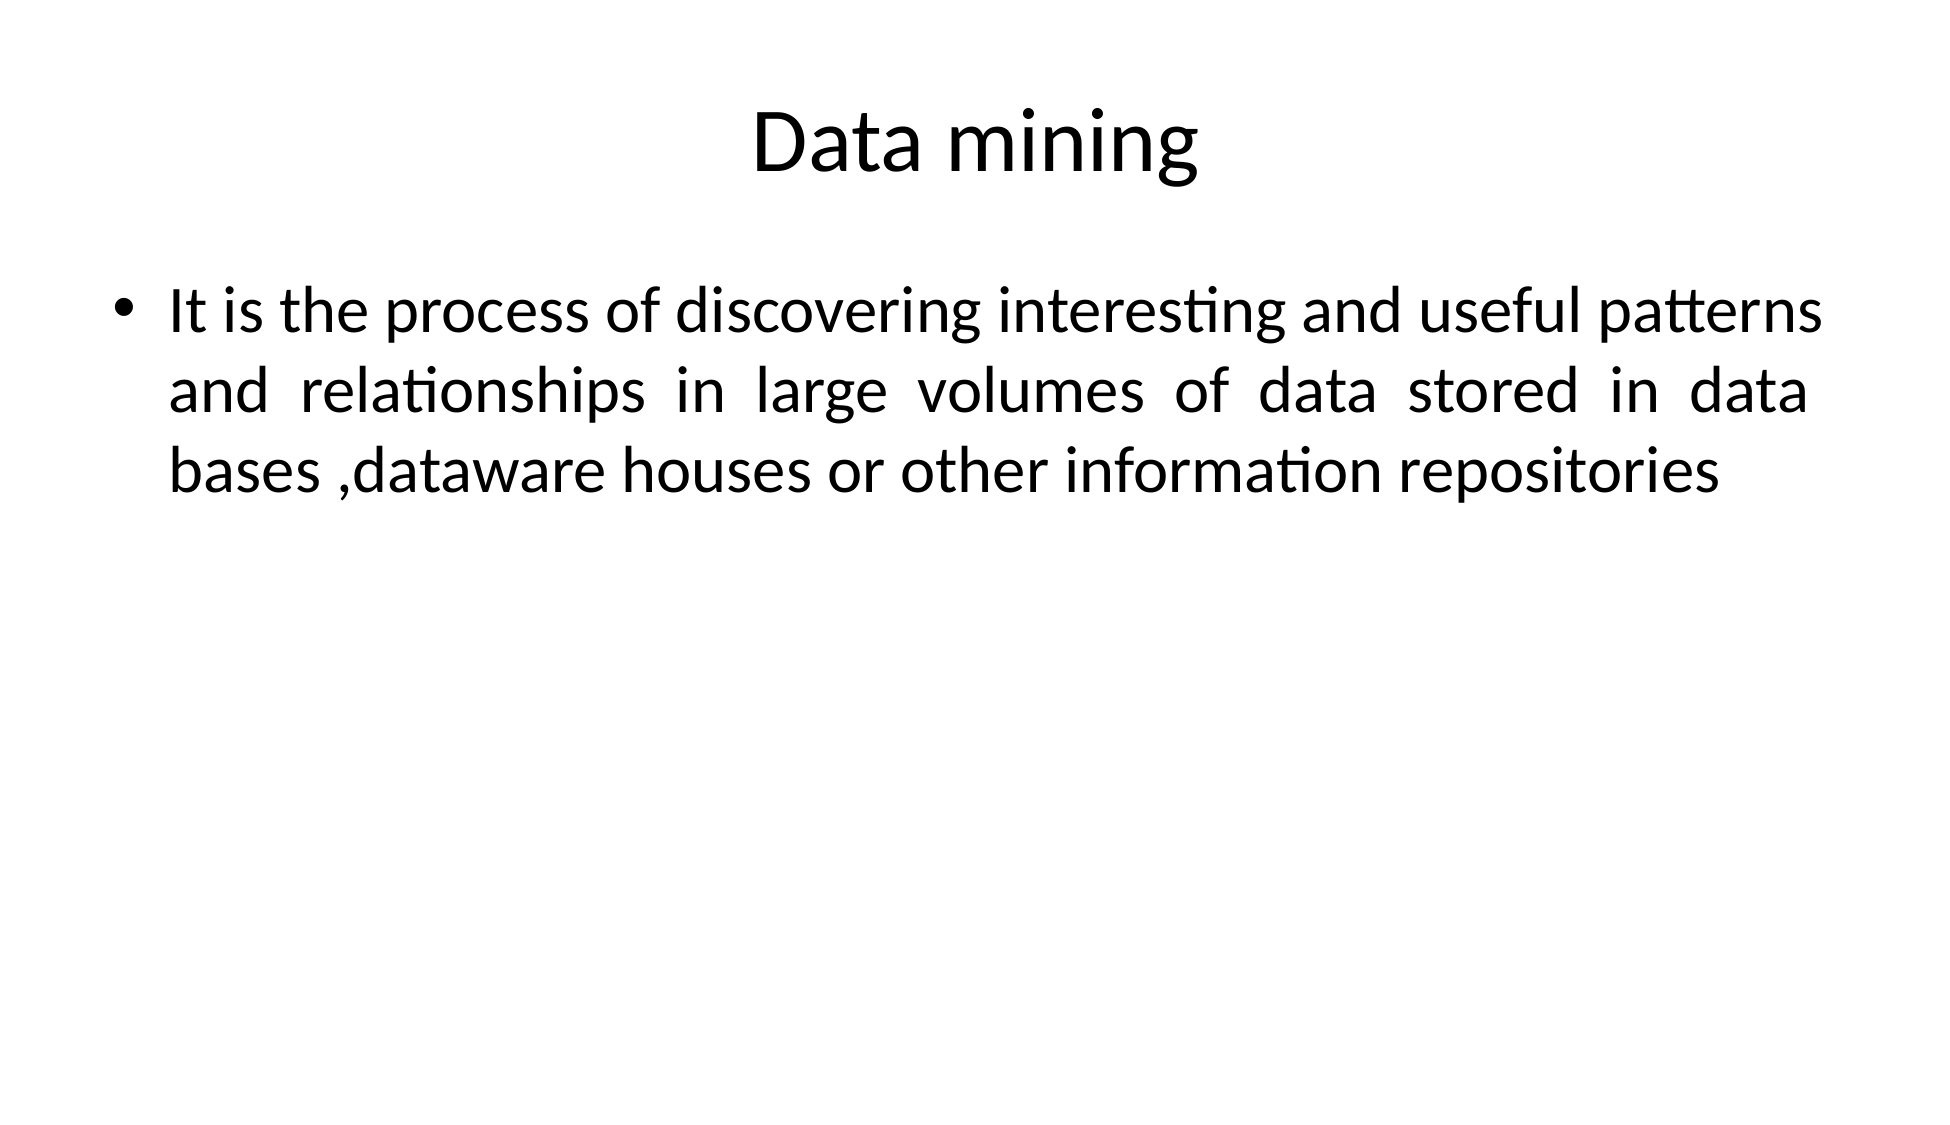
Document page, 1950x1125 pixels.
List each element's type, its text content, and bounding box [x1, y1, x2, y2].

title Data mining [749, 38, 1202, 229]
text_box It is the process of discovering interesting and useful patterns and relationships in large volumes of data stored in data bases ,dataware houses or other information repositories [110, 264, 1840, 506]
